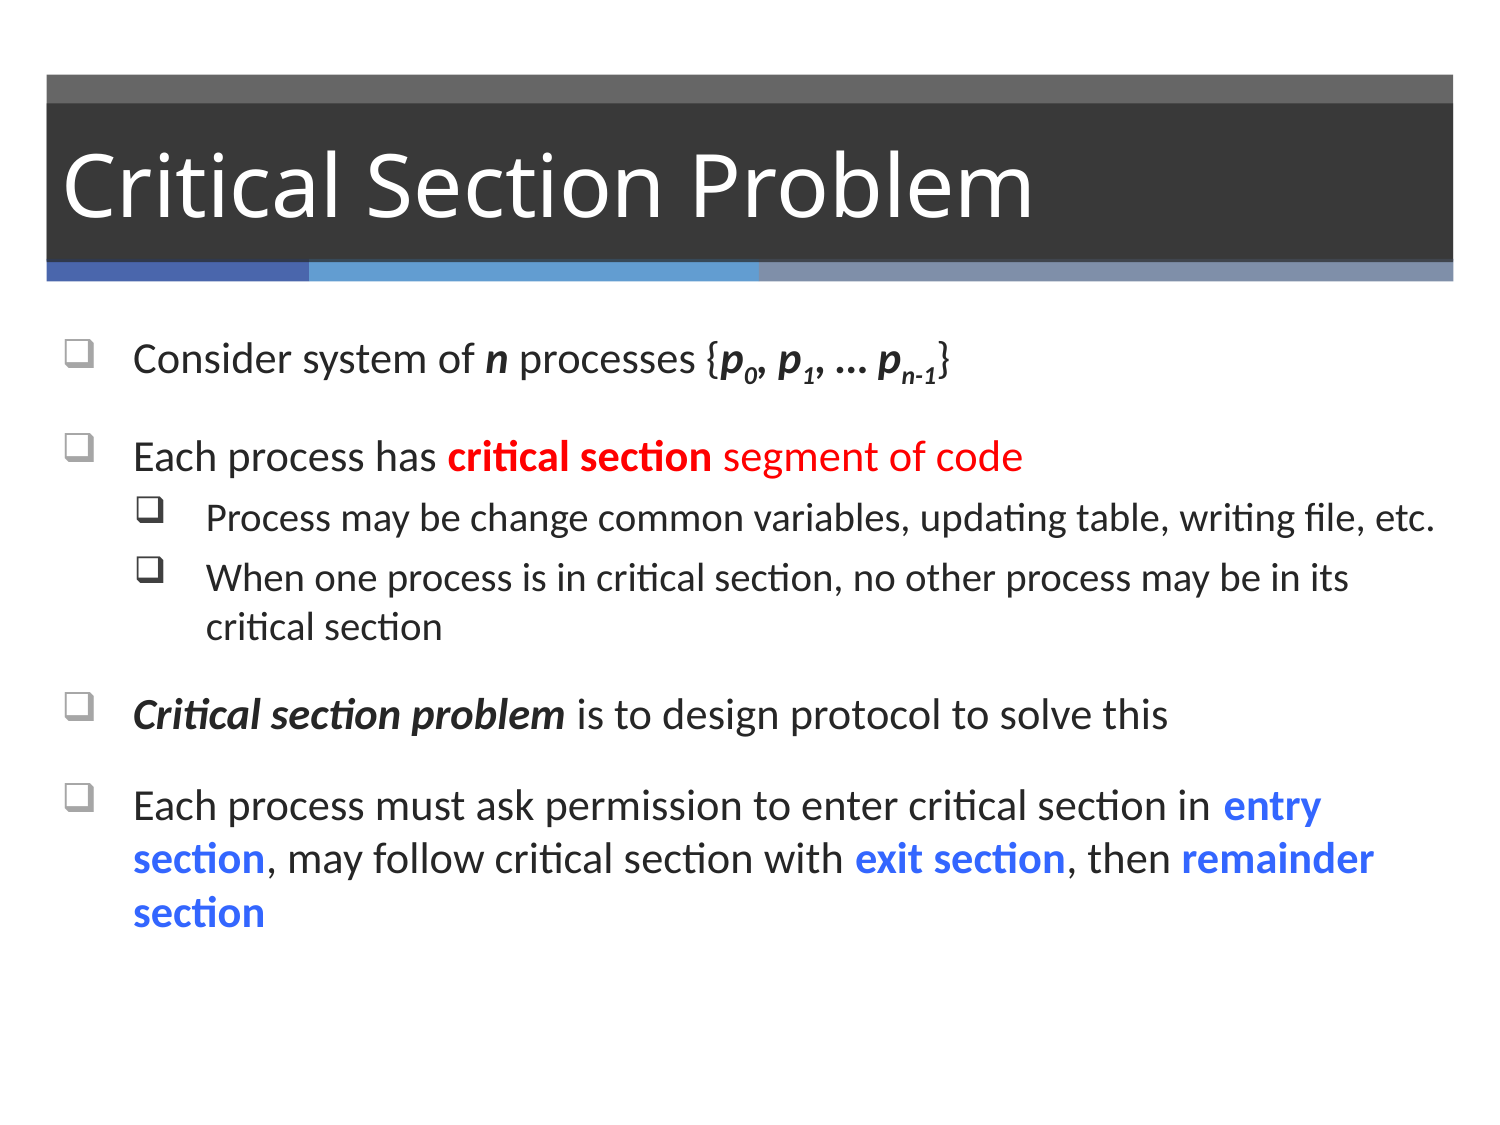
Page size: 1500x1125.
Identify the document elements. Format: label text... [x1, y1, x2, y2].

title Critical Section Problem [46, 103, 1454, 263]
list Consider system of n processes {p0, p1, … pn-1} Each process has critical section segment of code Process may be change common variables, updating table, writing file, etc. When one process is in critical section, no other process may be in its critical section Critical section problem is to design protocol to solve this Each process must ask permission to enter critical section in entry section, may follow critical section with exit section, then remainder section [46, 321, 1454, 977]
